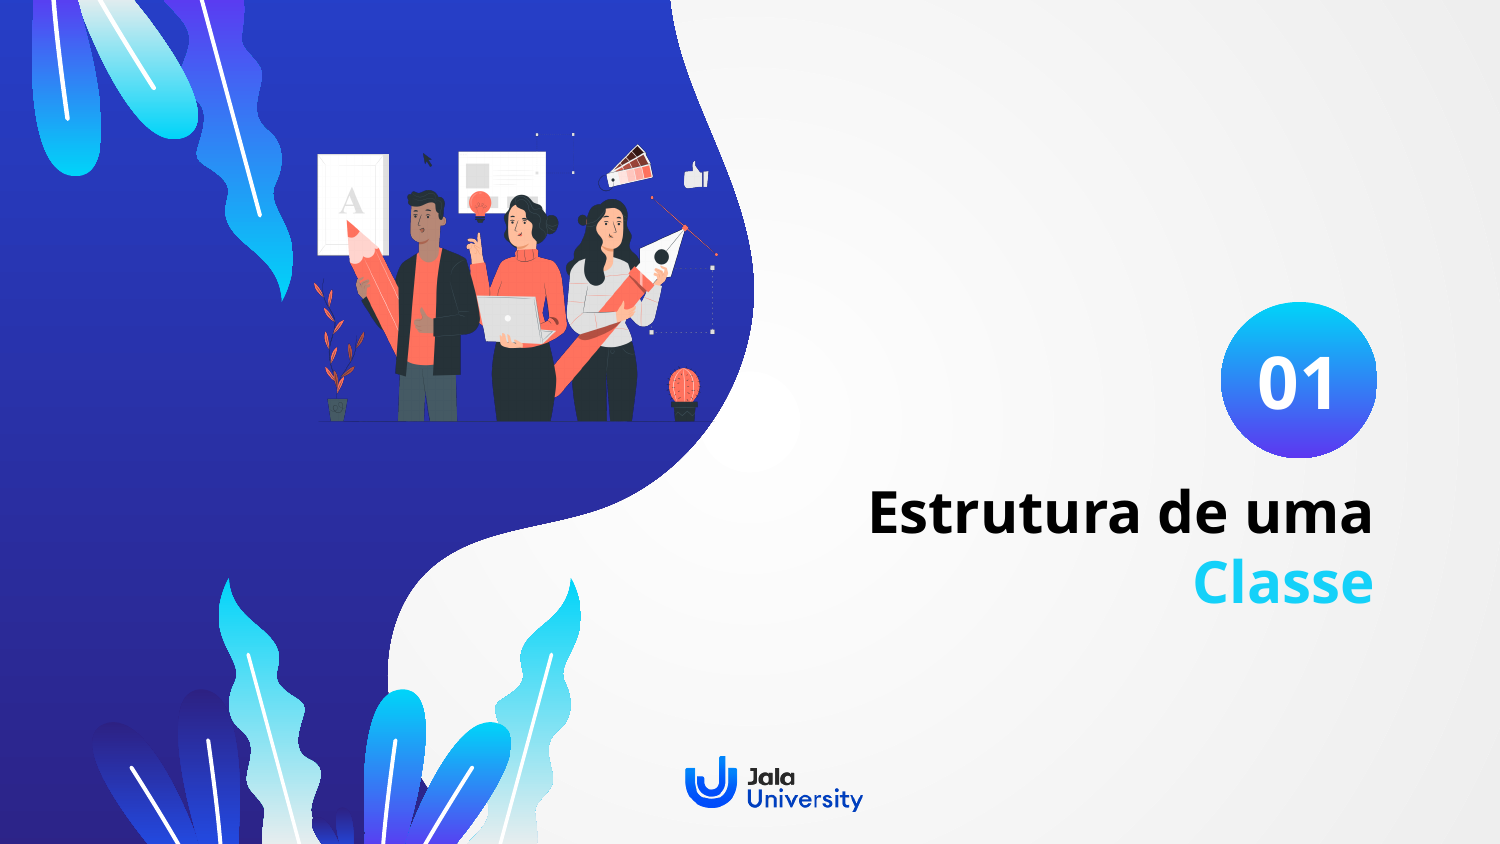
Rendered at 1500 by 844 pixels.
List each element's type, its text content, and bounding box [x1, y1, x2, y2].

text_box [31, 0, 299, 303]
title 01 [1208, 326, 1391, 434]
picture [685, 756, 863, 812]
text_box [1242, 301, 1356, 326]
title Estrutura de uma Classe [669, 460, 1391, 556]
picture [274, 100, 760, 444]
text_box [1242, 434, 1356, 459]
